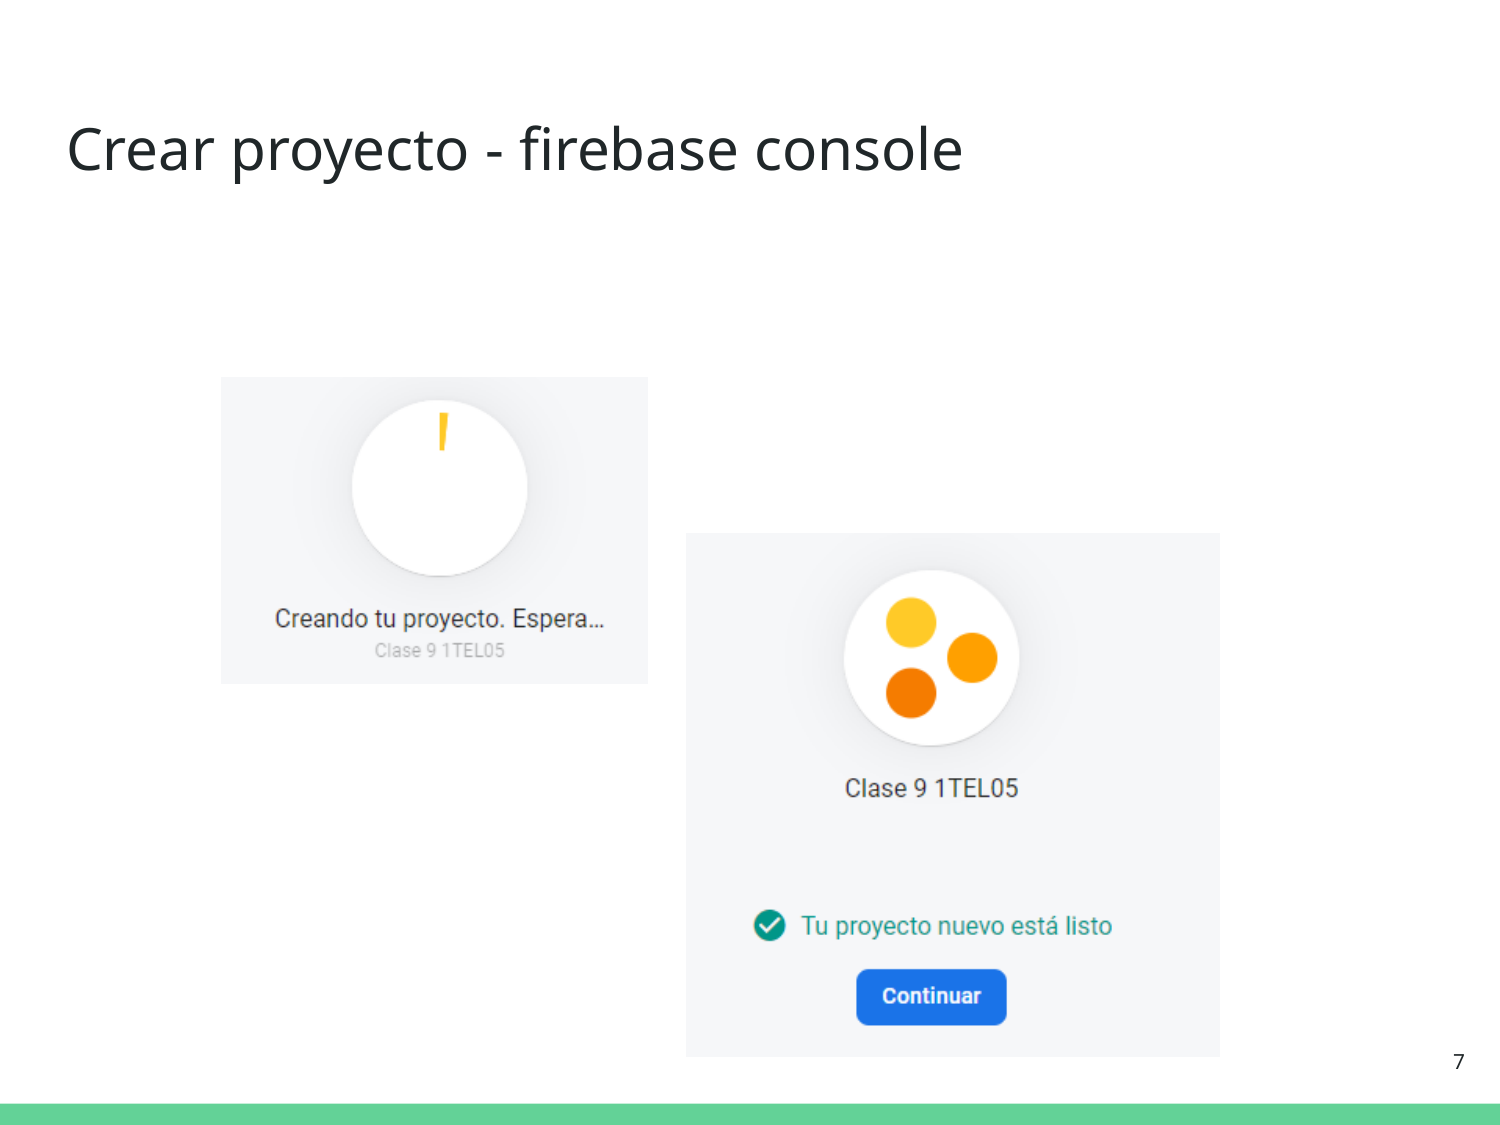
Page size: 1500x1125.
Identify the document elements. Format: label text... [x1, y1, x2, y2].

picture [221, 376, 649, 684]
picture [686, 533, 1220, 1058]
slide_number ‹#› [1389, 1019, 1480, 1106]
title Crear proyecto - firebase console [51, 97, 1449, 223]
